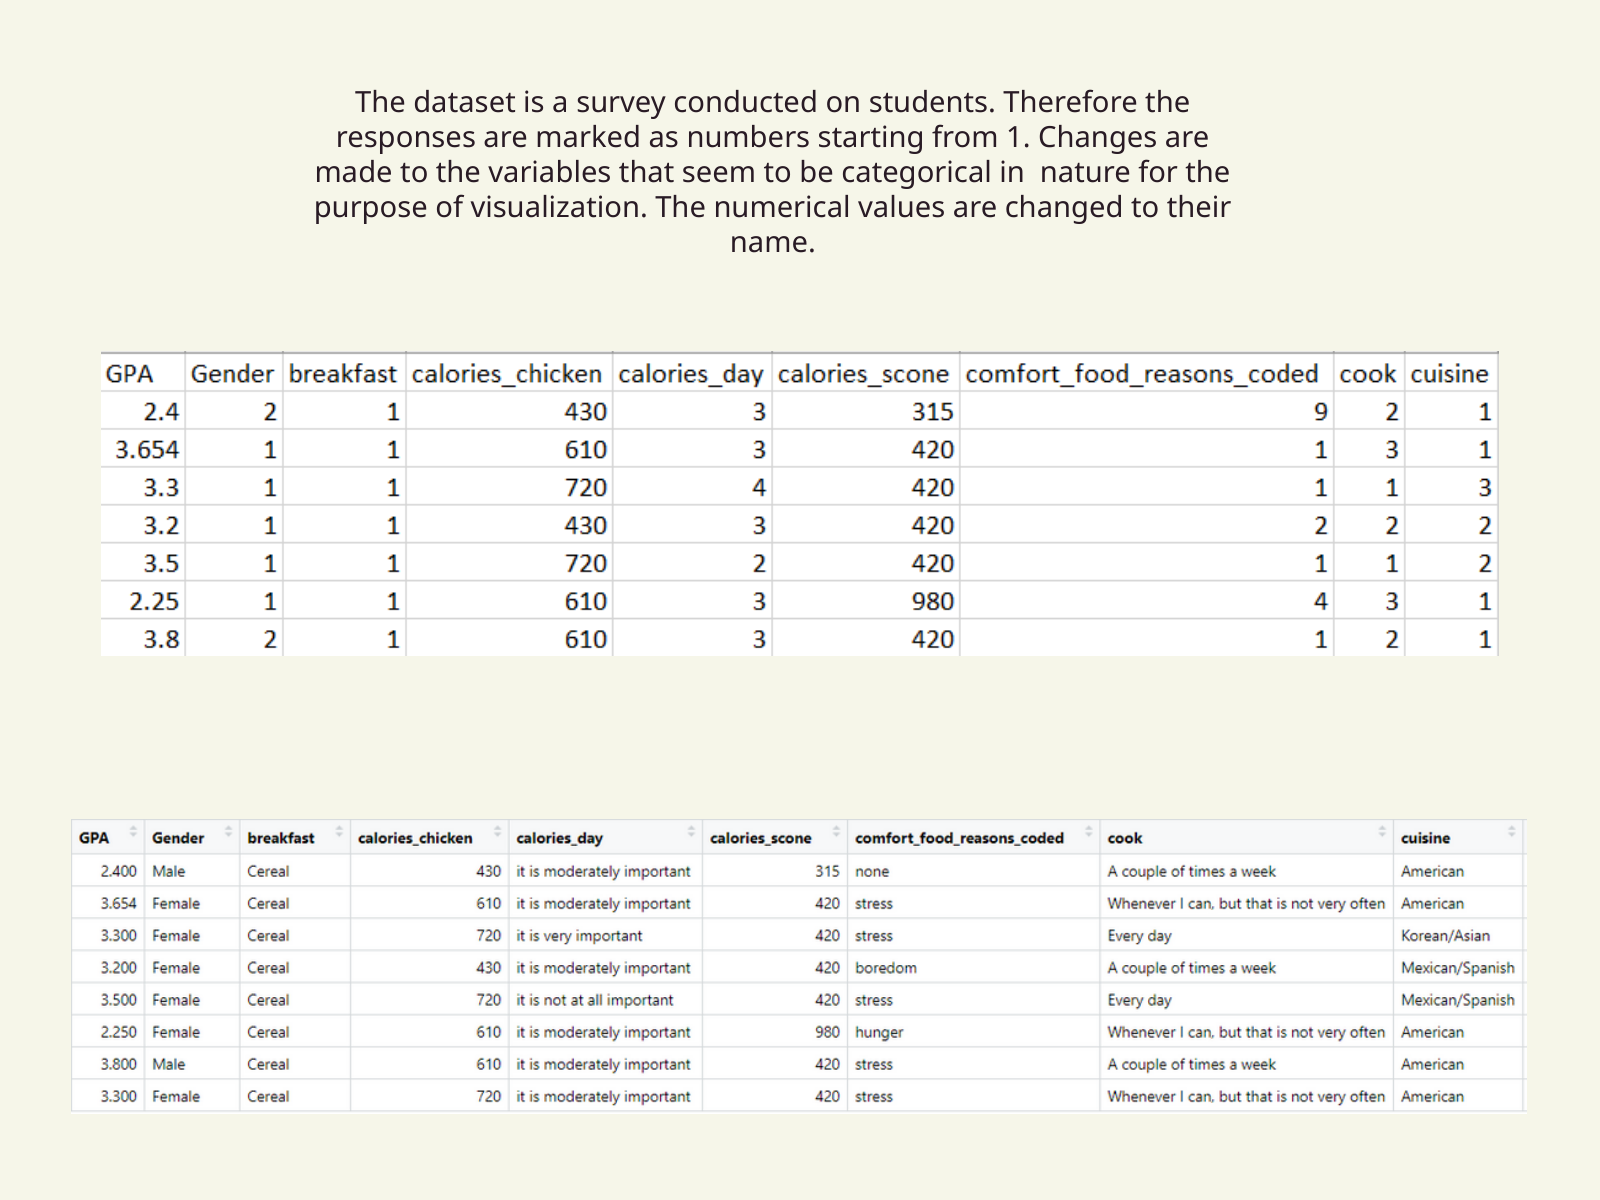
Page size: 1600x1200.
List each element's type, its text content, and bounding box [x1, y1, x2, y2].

text_box The dataset is a survey conducted on students. Therefore the responses are marked as numbers starting from 1. Changes are made to the variables that seem to be categorical in nature for the purpose of visualization. The numerical values are changed to their name. [299, 83, 1247, 259]
picture [71, 819, 1527, 1114]
picture [101, 351, 1499, 656]
